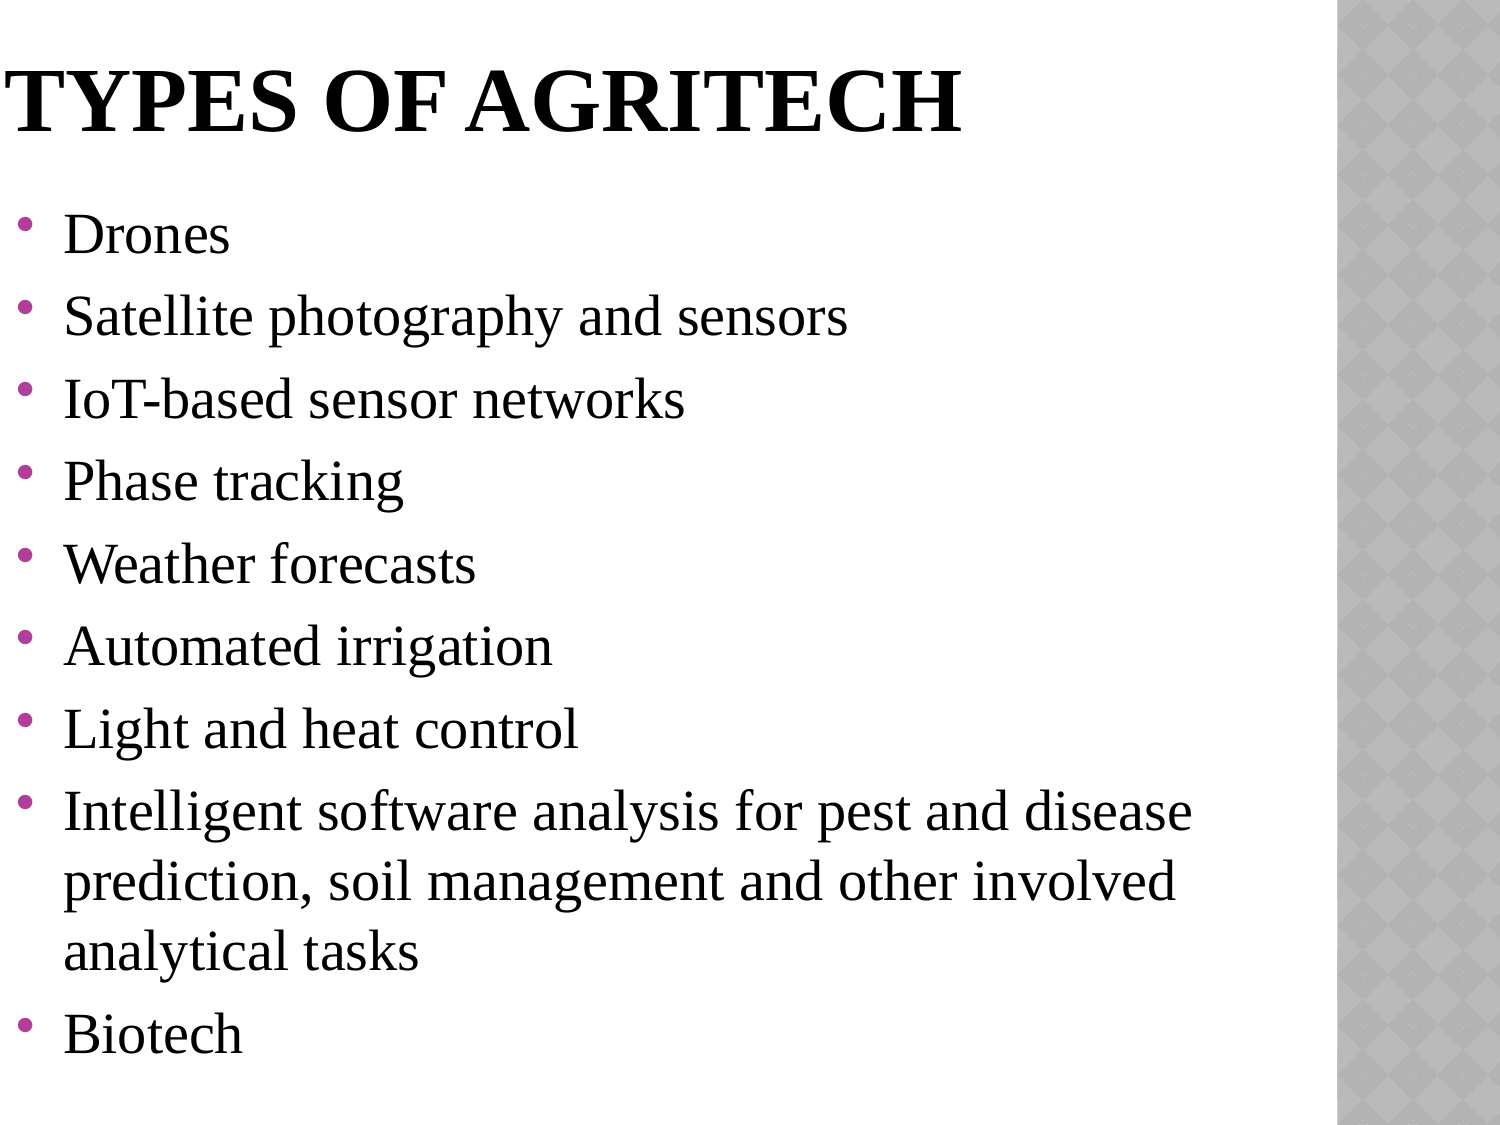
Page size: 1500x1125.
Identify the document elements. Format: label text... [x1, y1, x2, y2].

title TYPES OF AGRITECH [0, 0, 1184, 150]
list Drones Satellite photography and sensors IoT-based sensor networks Phase tracking Weather forecasts Automated irrigation Light and heat control Intelligent software analysis for pest and disease prediction, soil management and other involved analytical tasks Biotech [3, 187, 1338, 1125]
